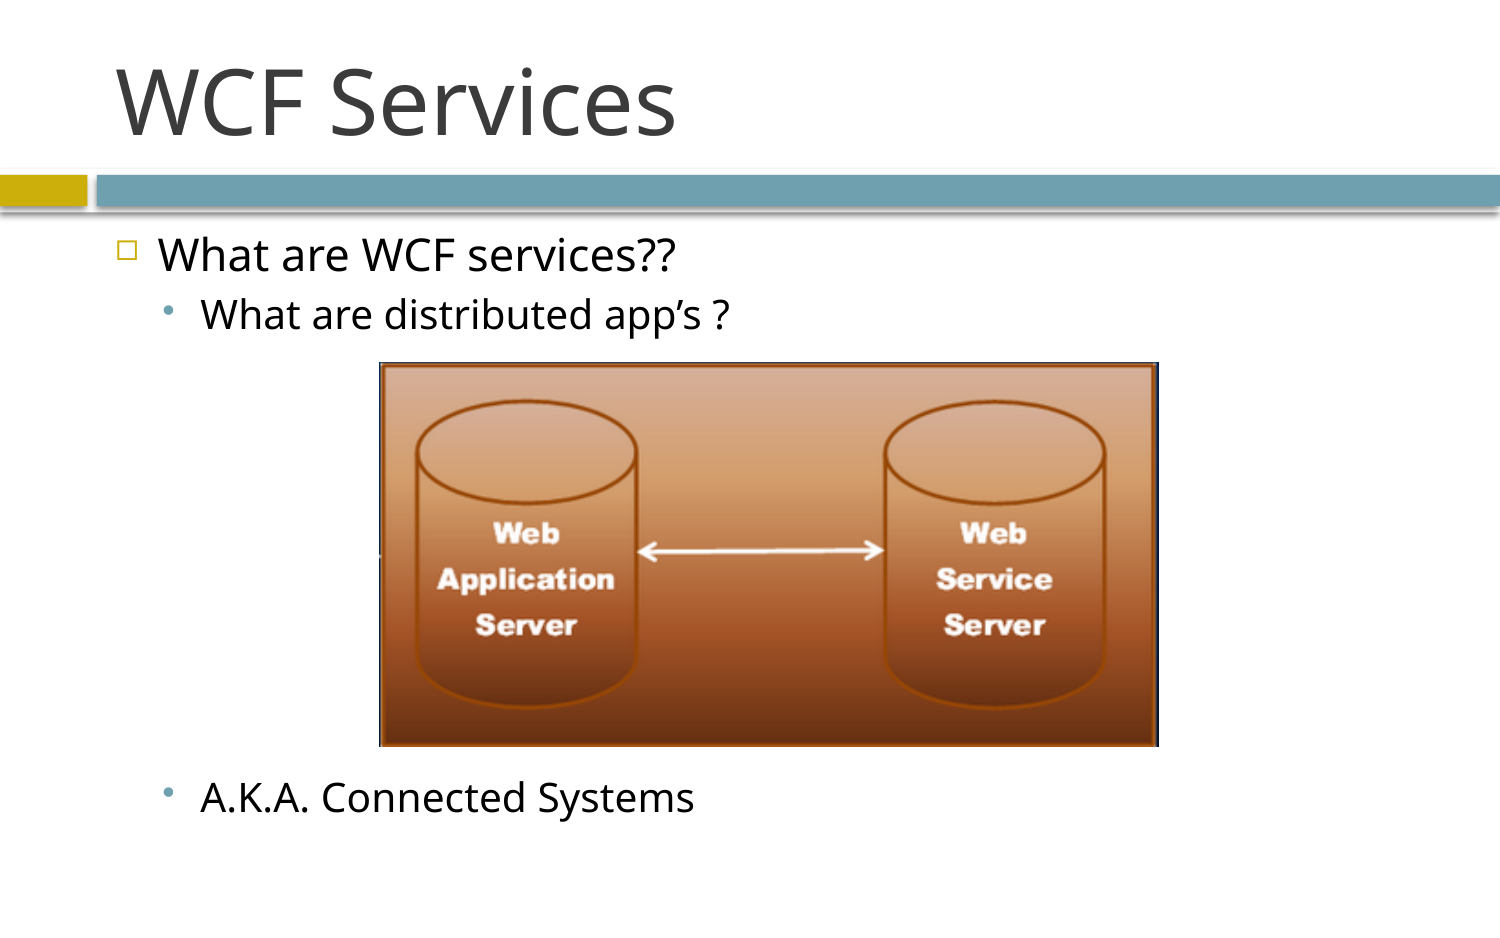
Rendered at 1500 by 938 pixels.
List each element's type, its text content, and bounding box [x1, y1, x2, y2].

title WCF Services [100, 31, 1438, 167]
list What are WCF services?? What are distributed app’s ? A.K.A. Connected Systems [100, 218, 1438, 834]
picture [379, 362, 1160, 747]
